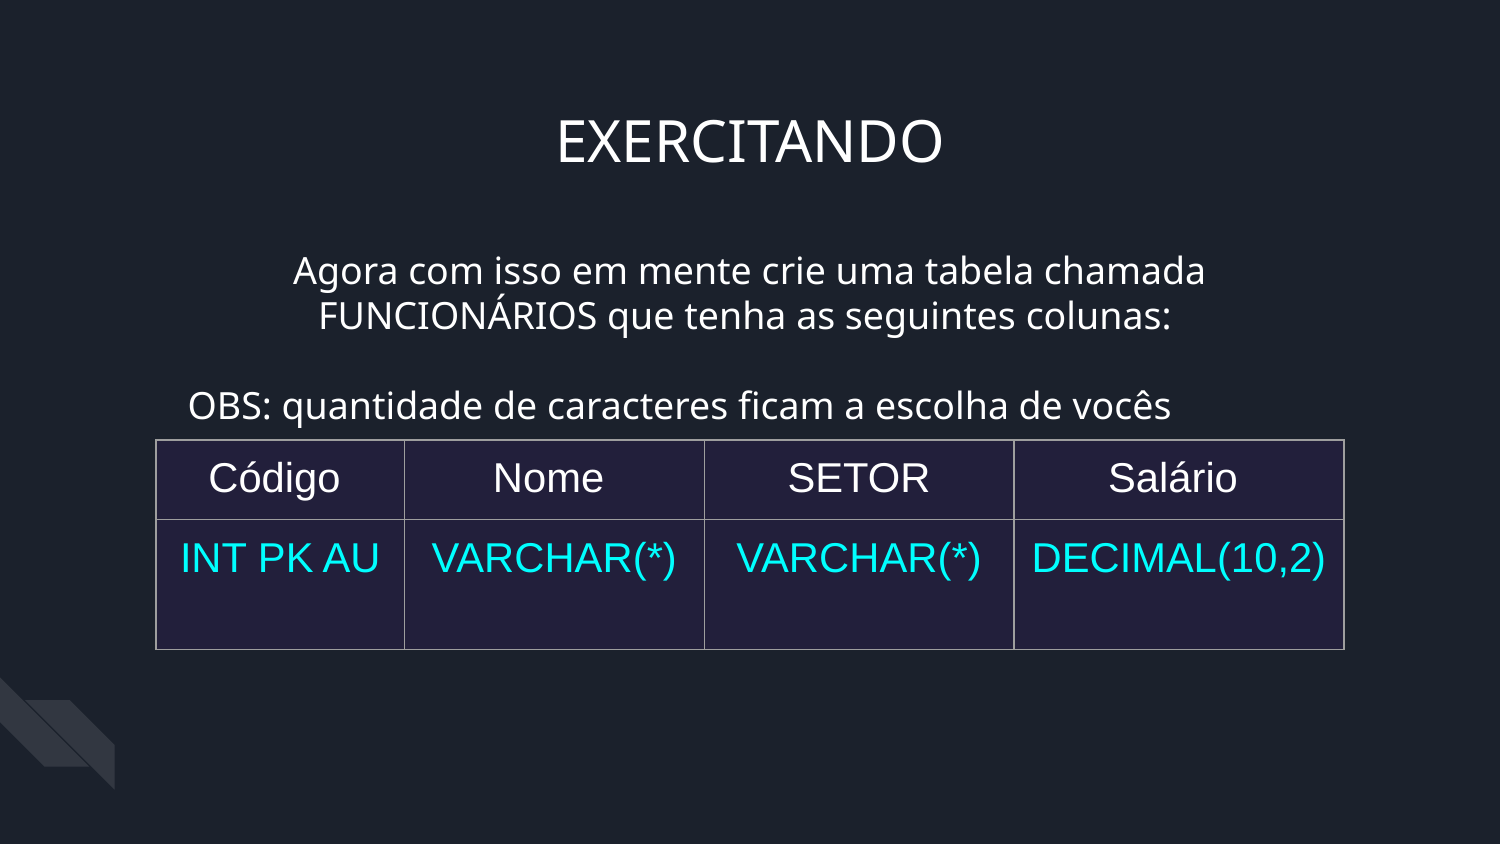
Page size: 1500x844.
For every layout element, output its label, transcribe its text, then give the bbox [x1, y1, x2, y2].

table_cell DECIMAL(10,2) [1015, 520, 1343, 649]
table_header Código [157, 441, 404, 519]
title EXERCITANDO [172, 64, 1328, 215]
table_header Salário [1015, 441, 1343, 519]
table_header SETOR [705, 441, 1013, 519]
table_cell VARCHAR(*) [705, 520, 1013, 649]
table_cell VARCHAR(*) [405, 520, 704, 649]
table_cell INT PK AU [157, 520, 404, 649]
text_box Agora com isso em mente crie uma tabela chamada FUNCIONÁRIOS que tenha as seguintes colunas: OBS: quantidade de caracteres ficam a escolha de vocês [172, 232, 1328, 439]
table_header Nome [405, 441, 704, 519]
